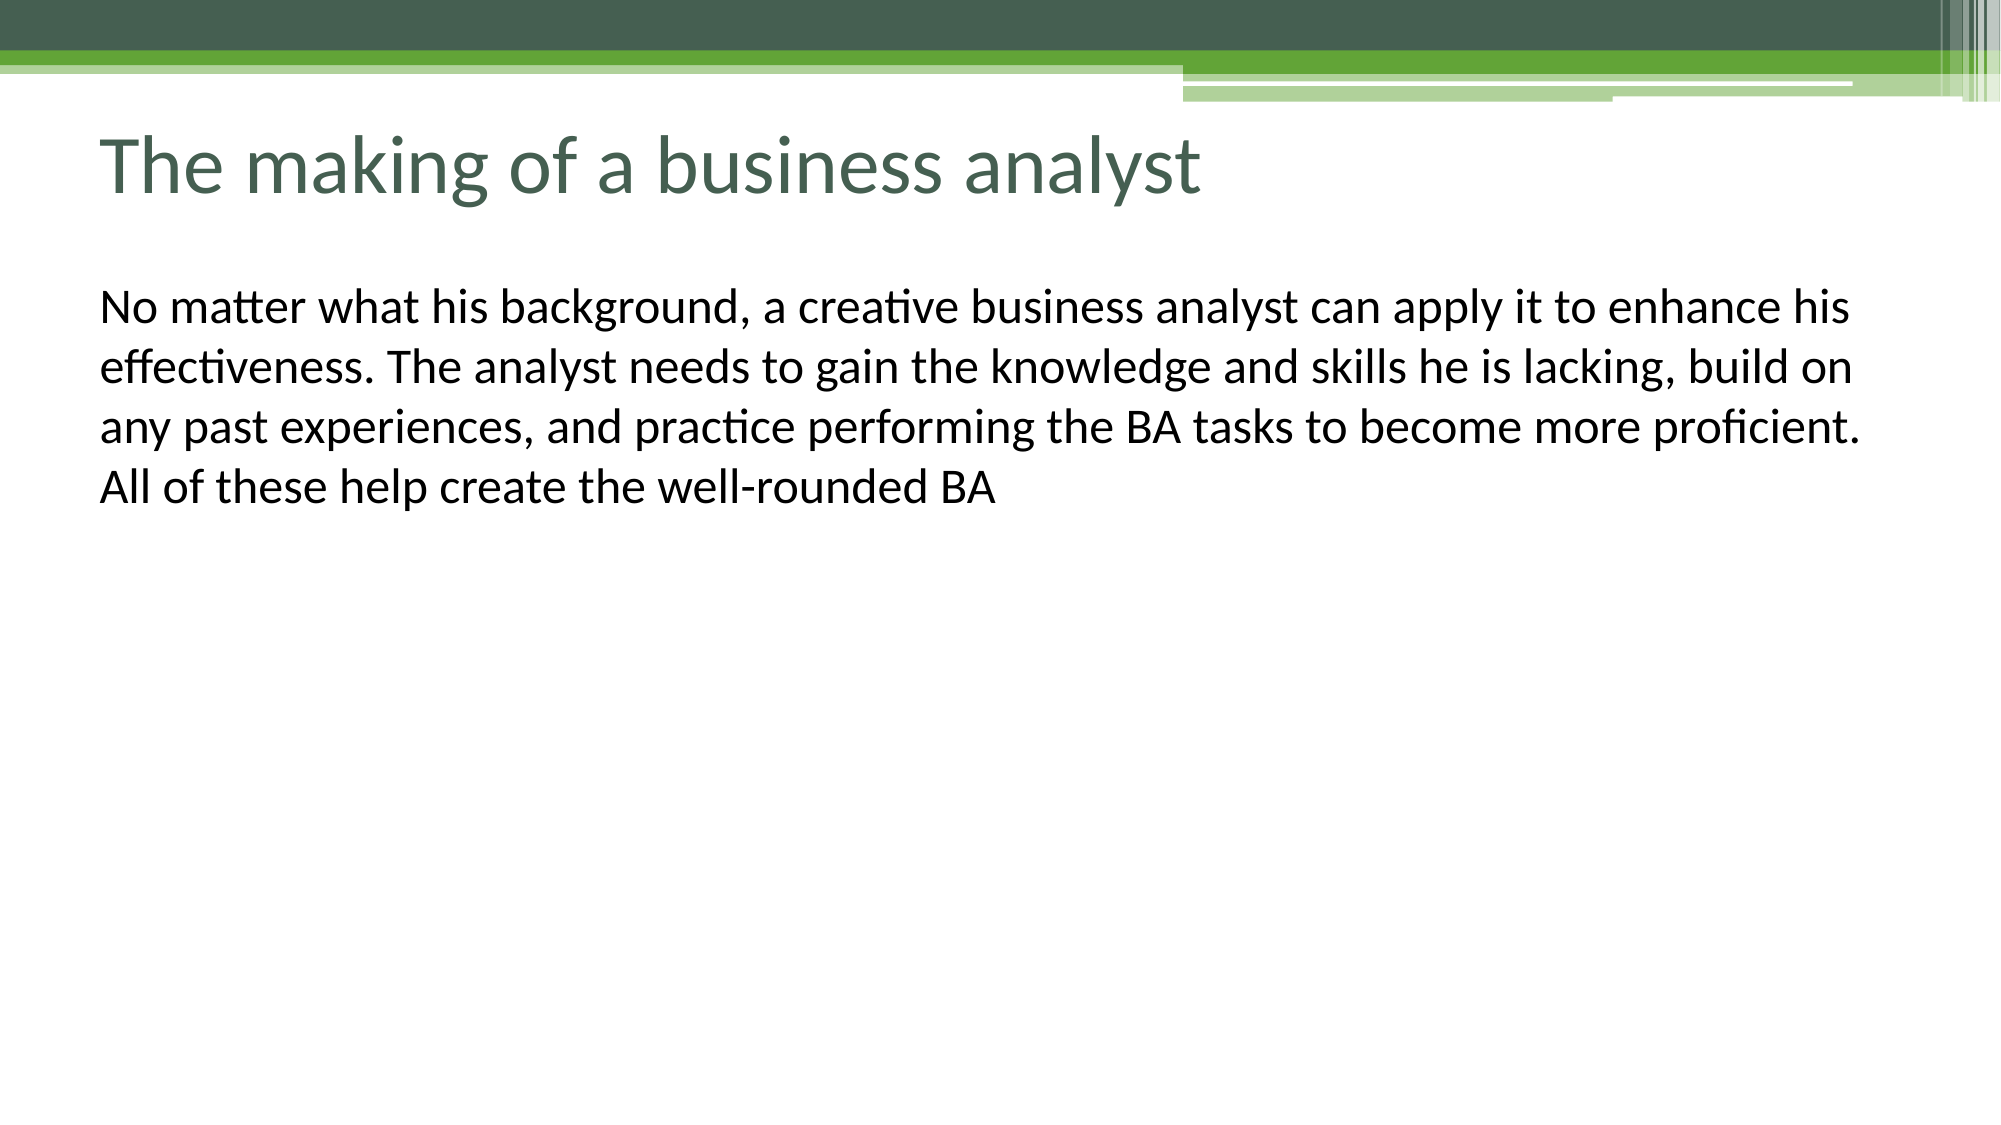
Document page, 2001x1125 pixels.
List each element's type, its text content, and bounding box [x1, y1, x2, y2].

title The making of a business analyst [99, 110, 1260, 215]
list No matter what his background, a creative business analyst can apply it to enhance his effectiveness. The analyst needs to gain the knowledge and skills he is lacking, build on any past experiences, and practice performing the BA tasks to become more proficient. All of these help create the well-rounded BA [99, 273, 1901, 516]
